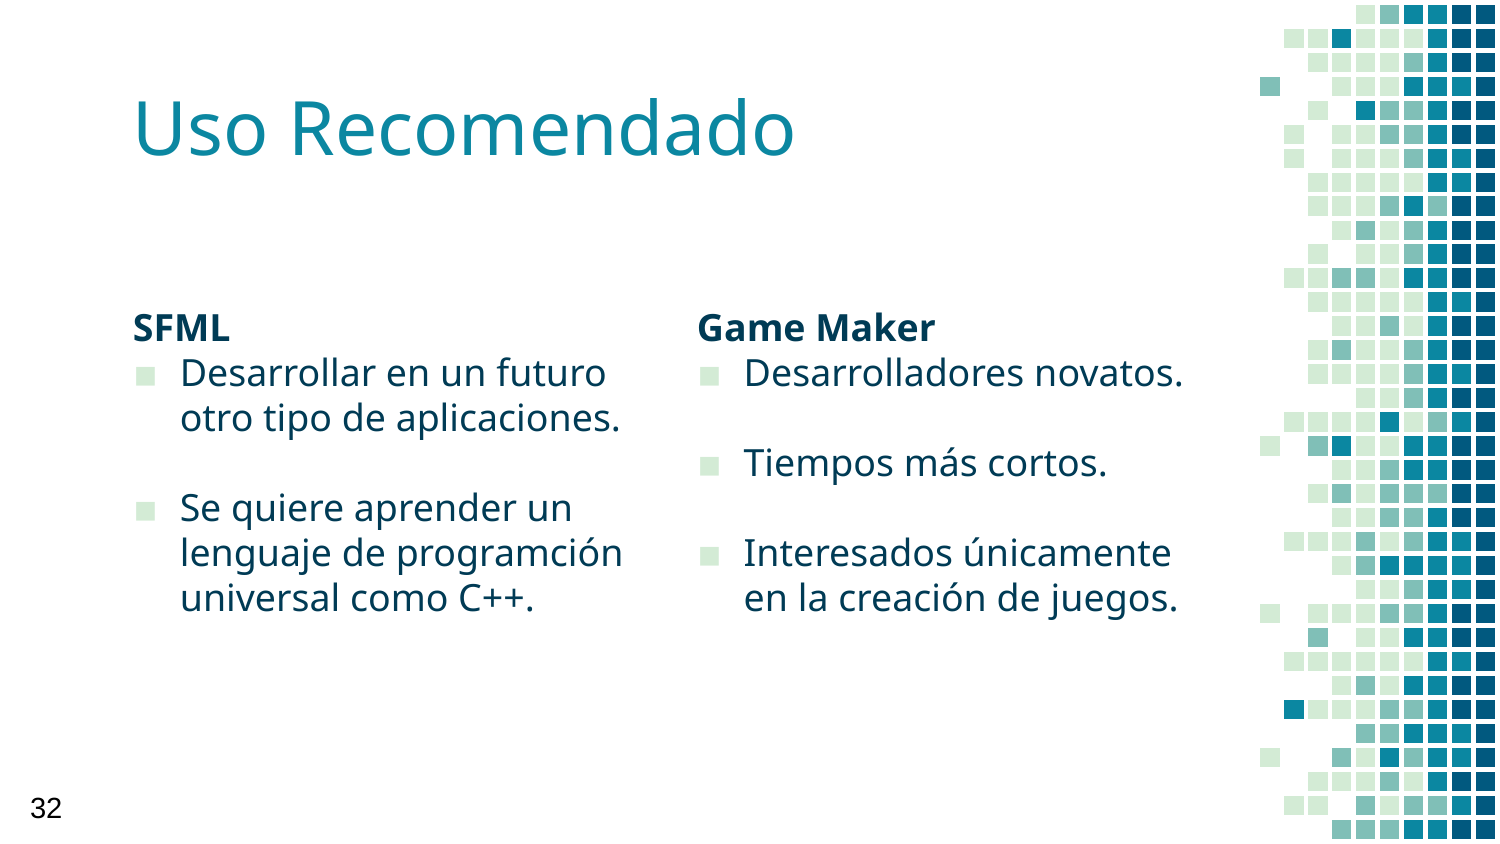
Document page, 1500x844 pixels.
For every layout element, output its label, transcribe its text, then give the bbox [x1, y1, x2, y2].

title Uso Recomendado [117, 44, 1227, 186]
slide_number 32 [15, 774, 105, 839]
list Game Maker Desarrolladores novatos. Tiempos más cortos. Interesados únicamente en la creación de juegos. [681, 289, 1214, 796]
list SFML Desarrollar en un futuro otro tipo de aplicaciones. Se quiere aprender un lenguaje de programción universal como C++. [117, 289, 650, 796]
